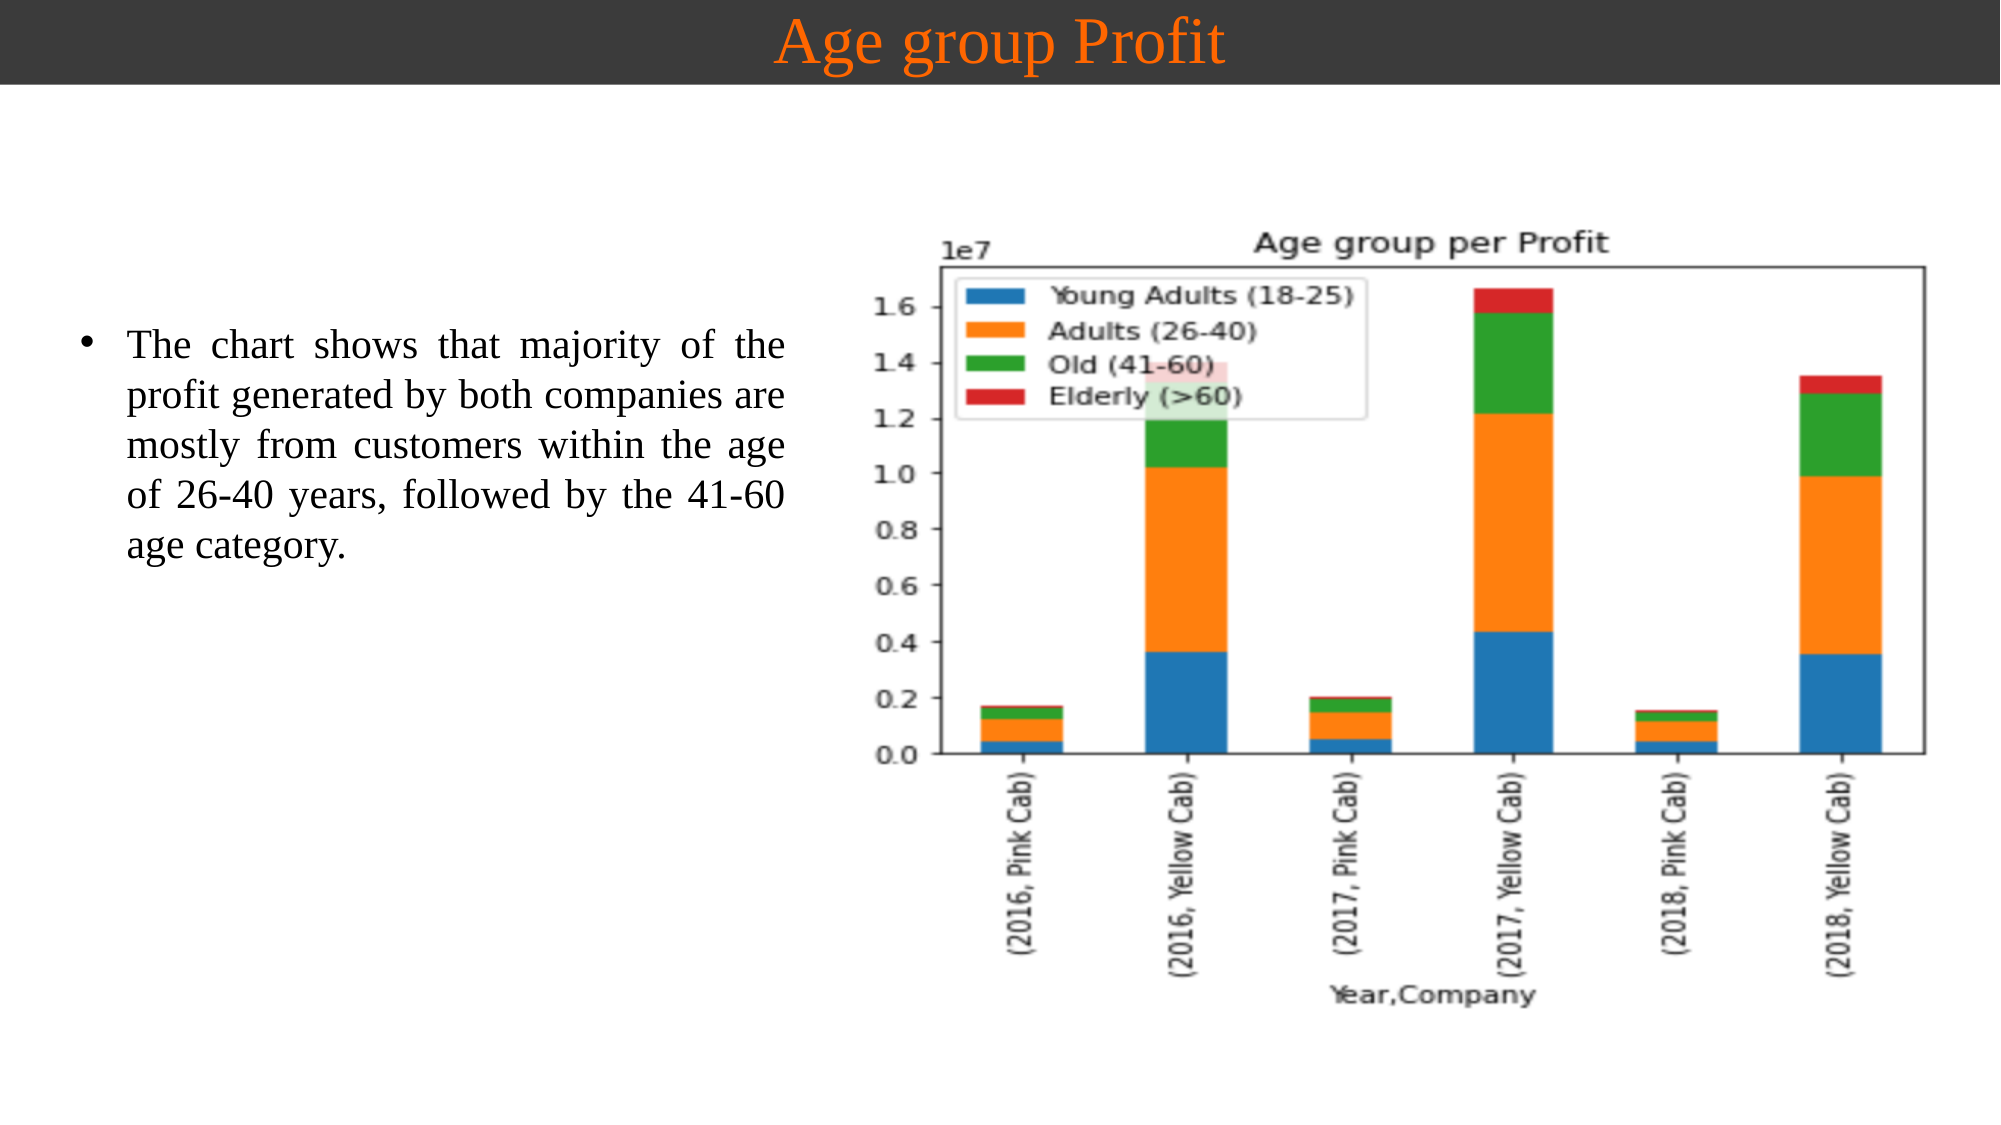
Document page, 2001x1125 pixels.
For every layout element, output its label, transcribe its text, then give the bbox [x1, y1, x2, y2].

text_box Age group Profit [0, 0, 2000, 85]
text_box The chart shows that majority of the profit generated by both companies are mostly from customers within the age of 26-40 years, followed by the 41-60 age category. [65, 209, 801, 1125]
picture [849, 209, 1935, 1020]
